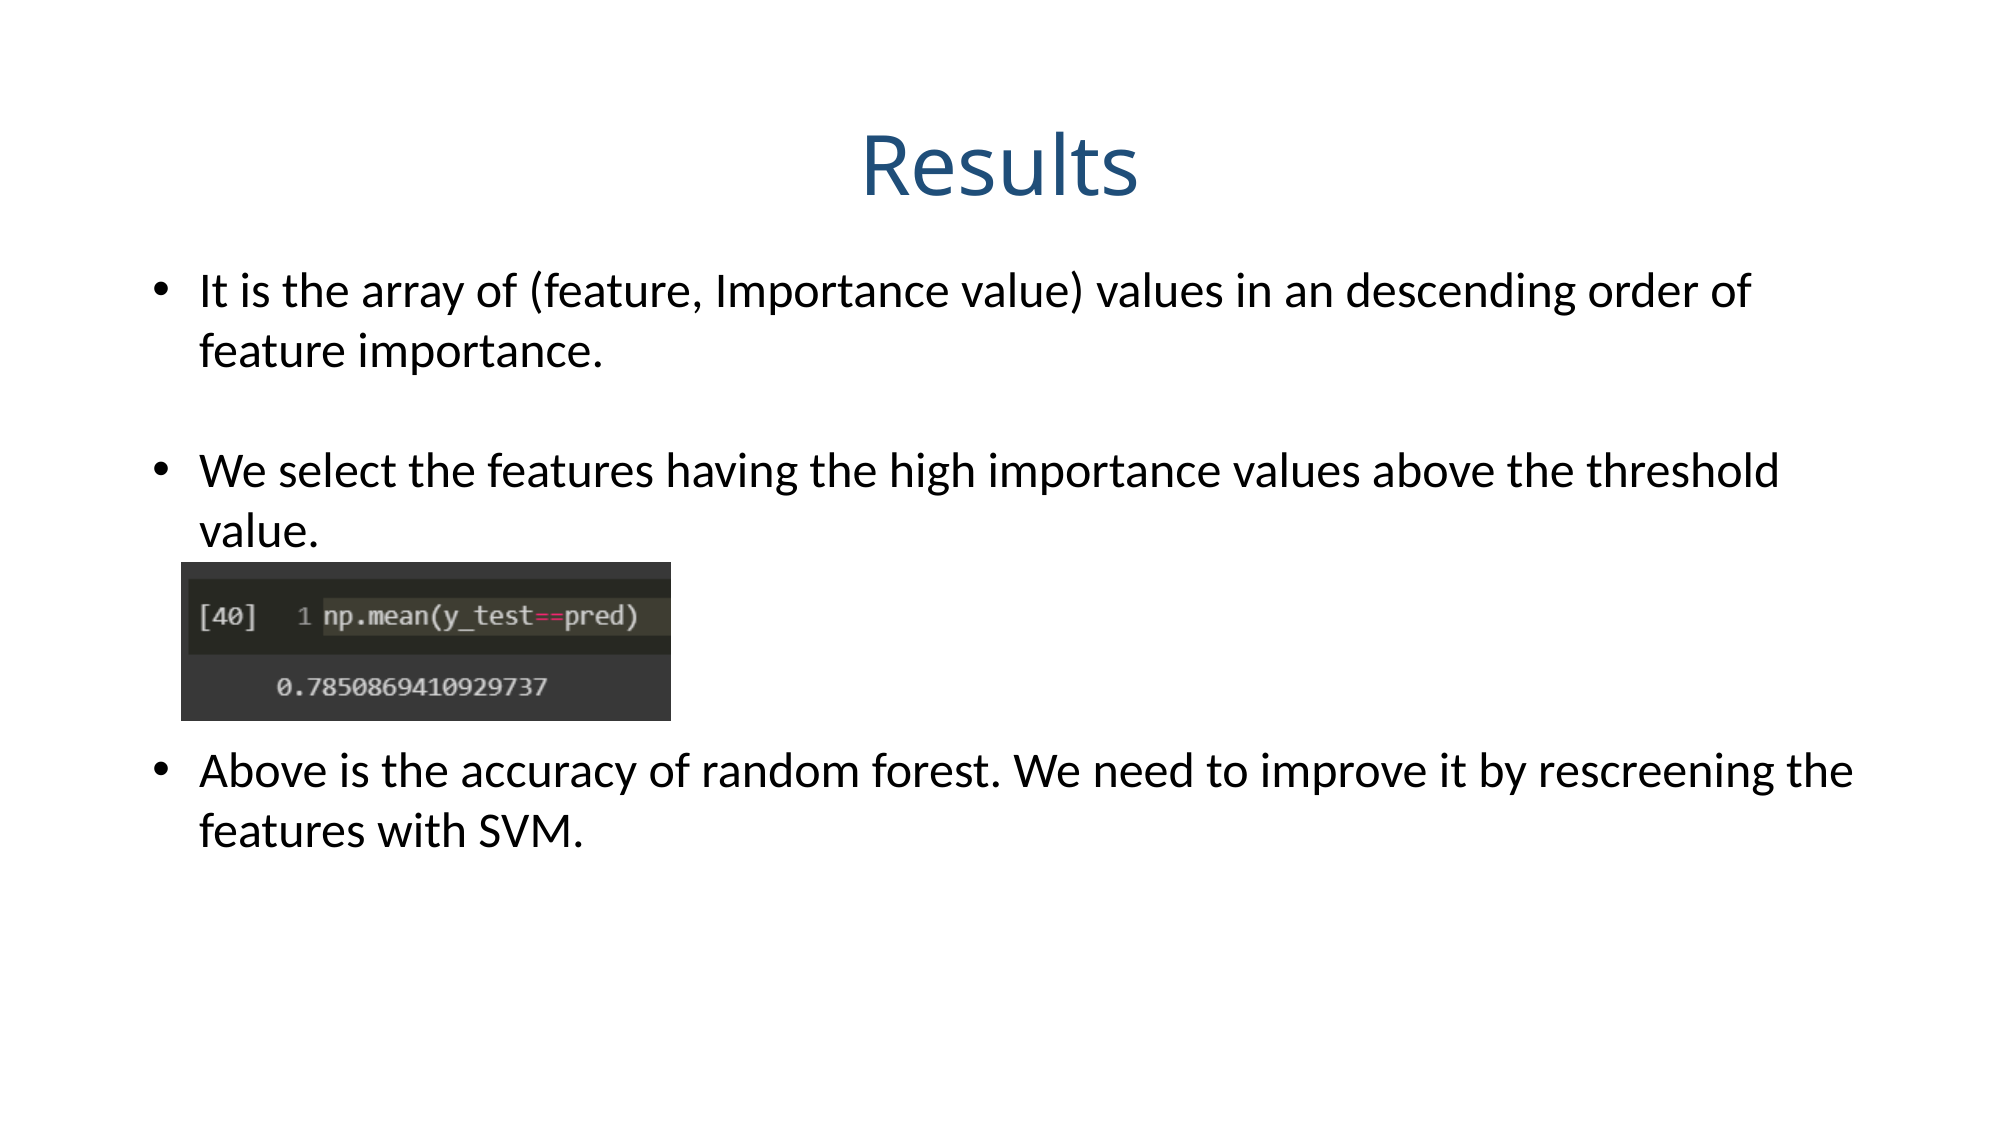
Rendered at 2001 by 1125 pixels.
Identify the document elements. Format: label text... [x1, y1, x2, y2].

text_box It is the array of (feature, Importance value) values in an descending order of feature importance. We select the features having the high importance values above the threshold value. Above is the accuracy of random forest. We need to improve it by rescreening the features with SVM. [137, 250, 1892, 866]
picture [181, 562, 671, 721]
title Results [137, 59, 1863, 250]
